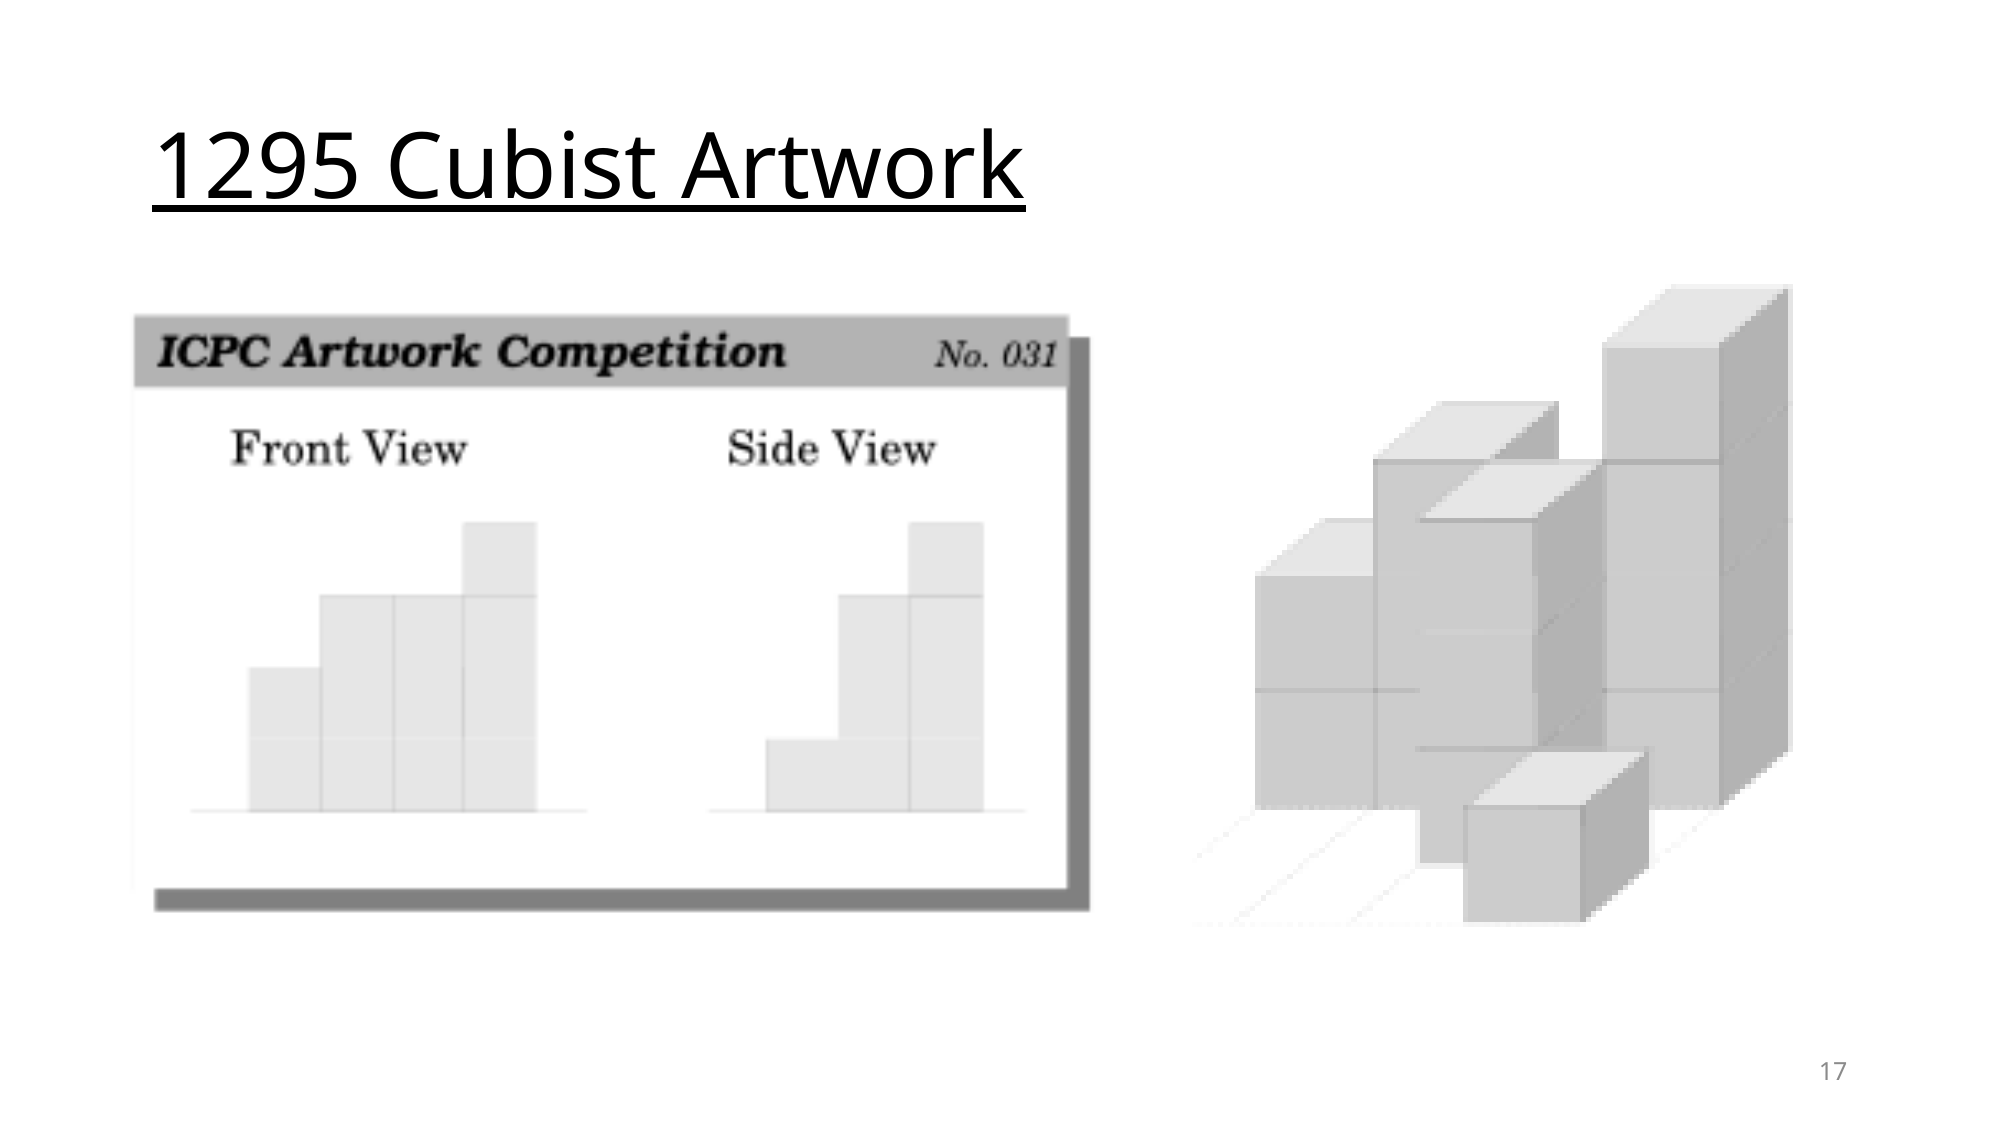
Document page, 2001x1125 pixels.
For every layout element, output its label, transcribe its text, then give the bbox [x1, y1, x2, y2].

slide_number 17 [1412, 1042, 1863, 1103]
title 1295 Cubist Artwork [137, 59, 1863, 278]
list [109, 292, 1114, 936]
picture [1192, 247, 1863, 981]
